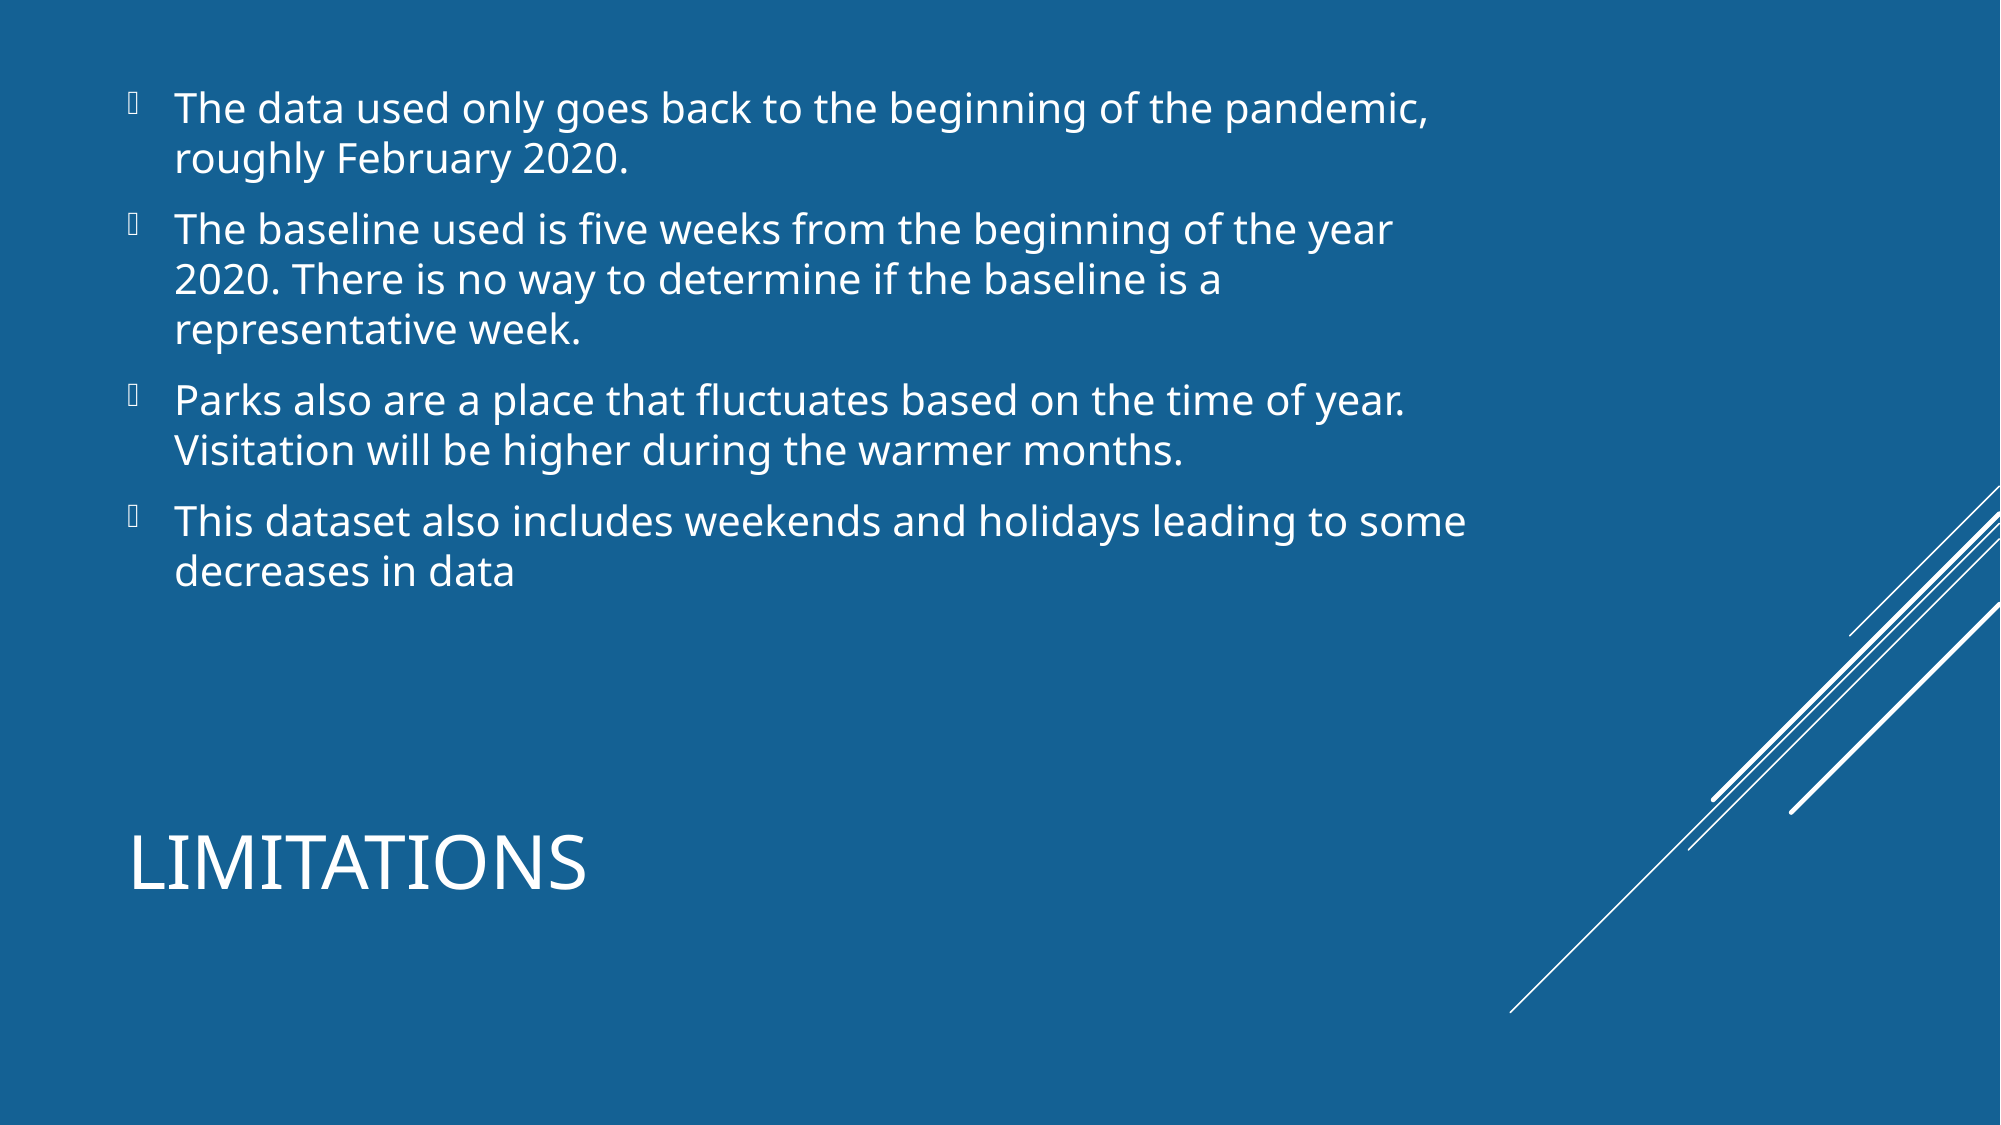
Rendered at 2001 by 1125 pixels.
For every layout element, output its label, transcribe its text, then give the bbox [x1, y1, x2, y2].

list The data used only goes back to the beginning of the pandemic, roughly February 2020. The baseline used is five weeks from the beginning of the year 2020. There is no way to determine if the baseline is a representative week. Parks also are a place that fluctuates based on the time of year. Visitation will be higher during the warmer months. This dataset also includes weekends and holidays leading to some decreases in data [112, 112, 1513, 706]
title Limitations [112, 736, 1513, 984]
